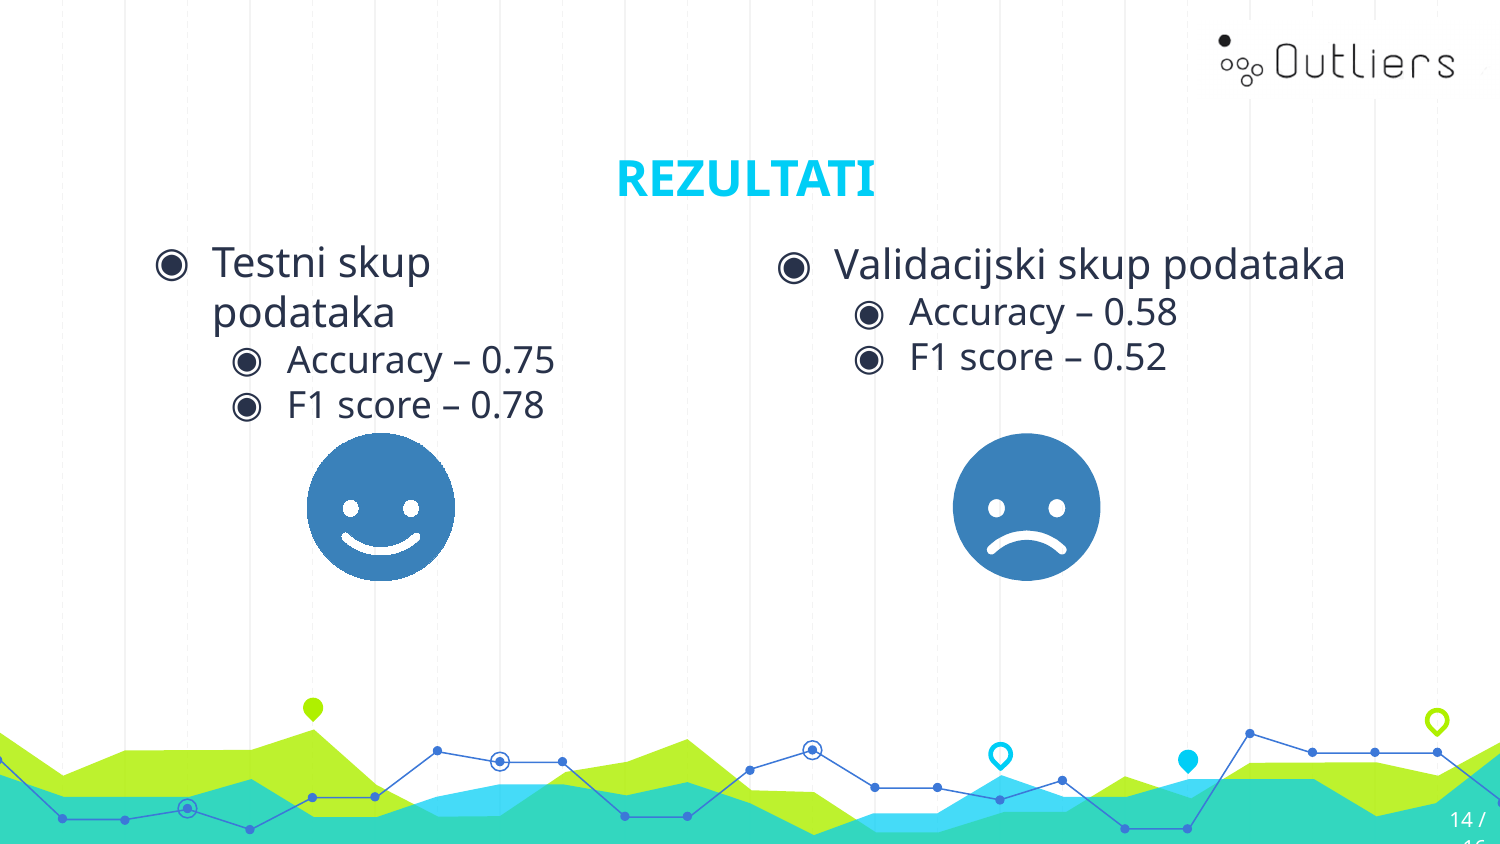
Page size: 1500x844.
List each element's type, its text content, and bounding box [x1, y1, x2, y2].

title REZULTATI [171, 103, 1320, 222]
picture [1197, 20, 1500, 99]
text_box [307, 433, 455, 581]
text_box Validacijski skup podataka Accuracy – 0.58 F1 score – 0.52 [744, 223, 1405, 723]
slide_number 14 / 16 [1411, 791, 1500, 844]
text_box [952, 433, 1101, 581]
list Testni skup podataka Accuracy – 0.75 F1 score – 0.78 [121, 220, 607, 720]
